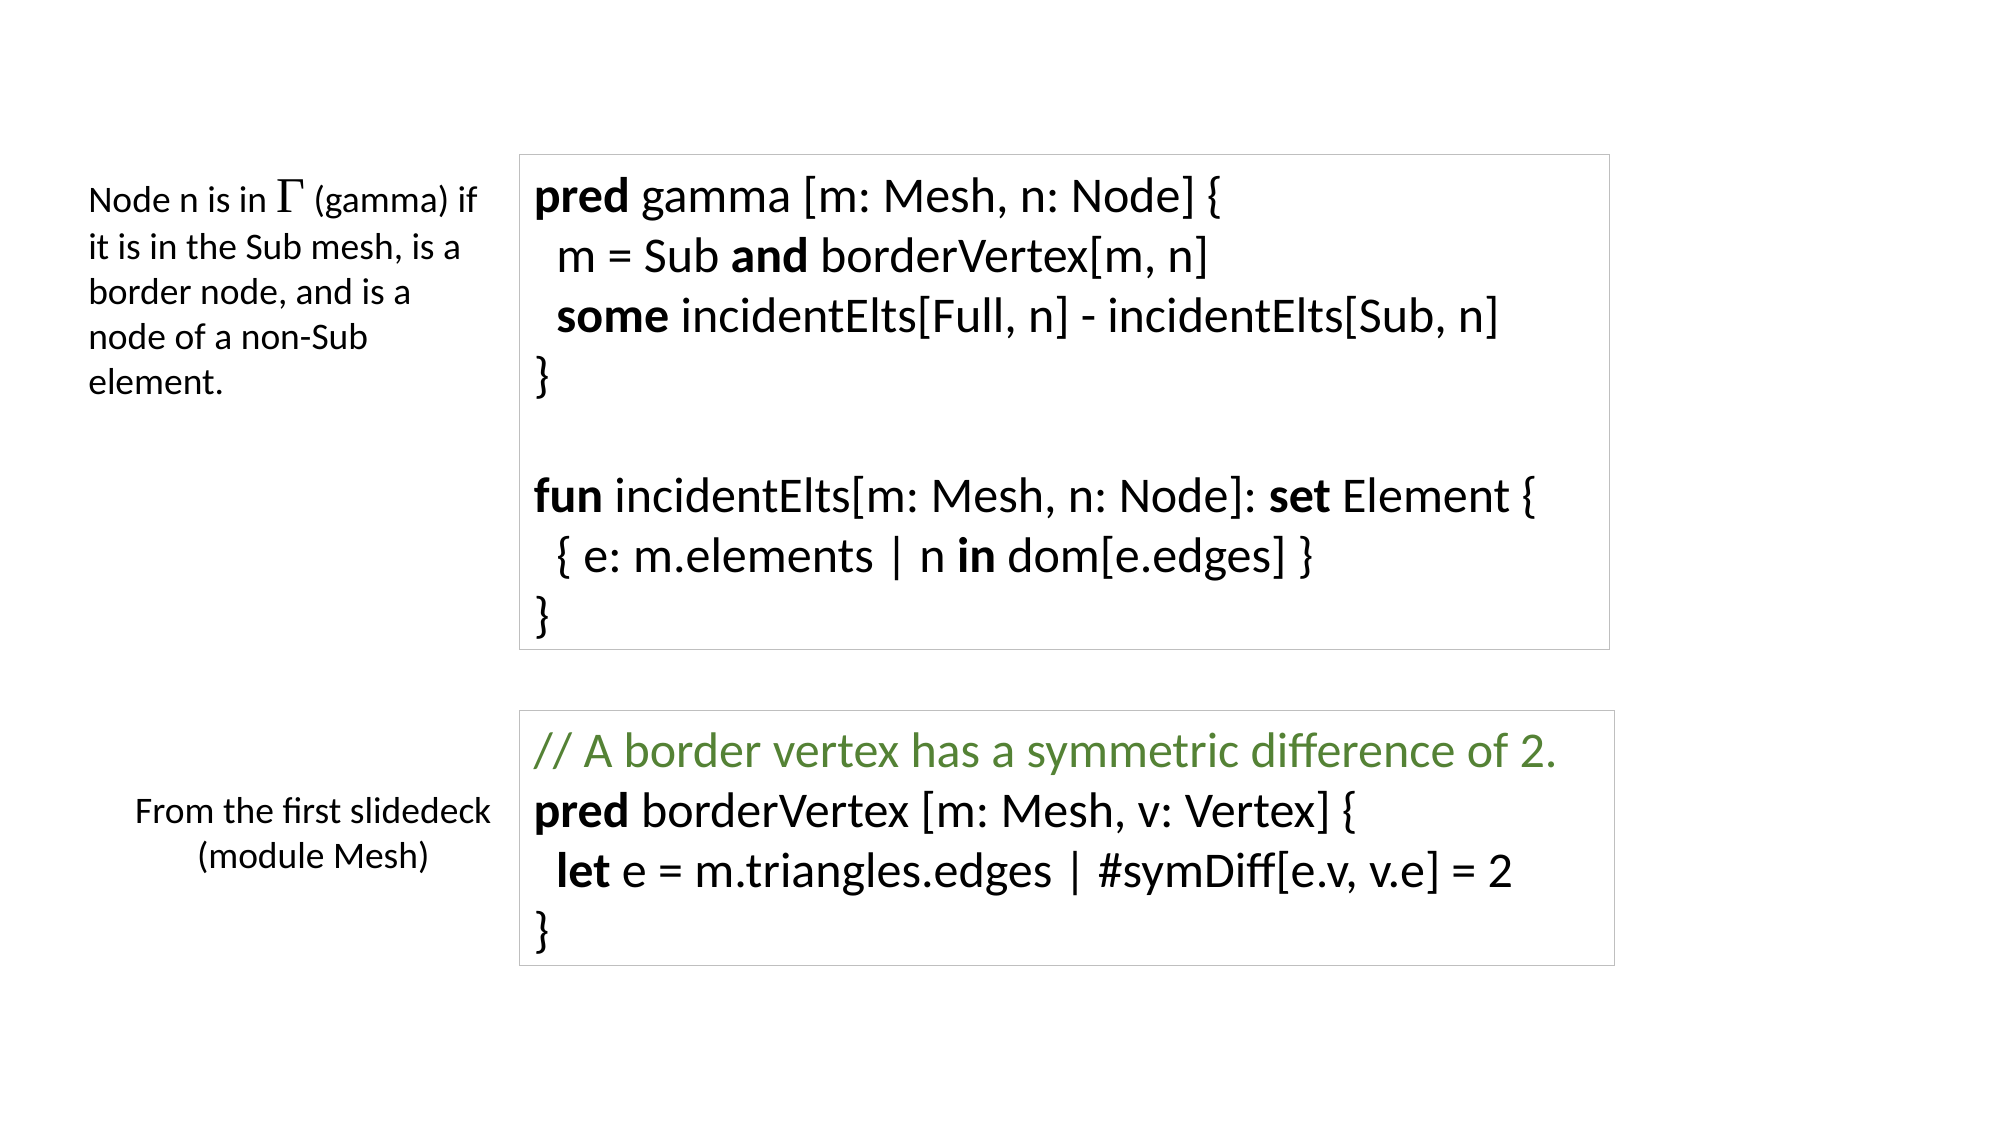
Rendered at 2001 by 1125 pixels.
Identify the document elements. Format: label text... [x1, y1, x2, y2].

text_box pred gamma [m: Mesh, n: Node] { m = Sub and borderVertex[m, n] some incidentElts[Full, n] - incidentElts[Sub, n] } fun incidentElts[m: Mesh, n: Node]: set Element { { e: m.elements | n in dom[e.edges] } } [519, 154, 1610, 650]
text_box // A border vertex has a symmetric difference of 2. pred borderVertex [m: Mesh, v: Vertex] { let e = m.triangles.edges | #symDiff[e.v, v.e] = 2 } [519, 710, 1615, 966]
text_box Node n is in Γ (gamma) if it is in the Sub mesh, is a border node, and is a node of a non-Sub element. [73, 154, 509, 410]
text_box From the first slidedeck (module Mesh) [120, 778, 507, 884]
